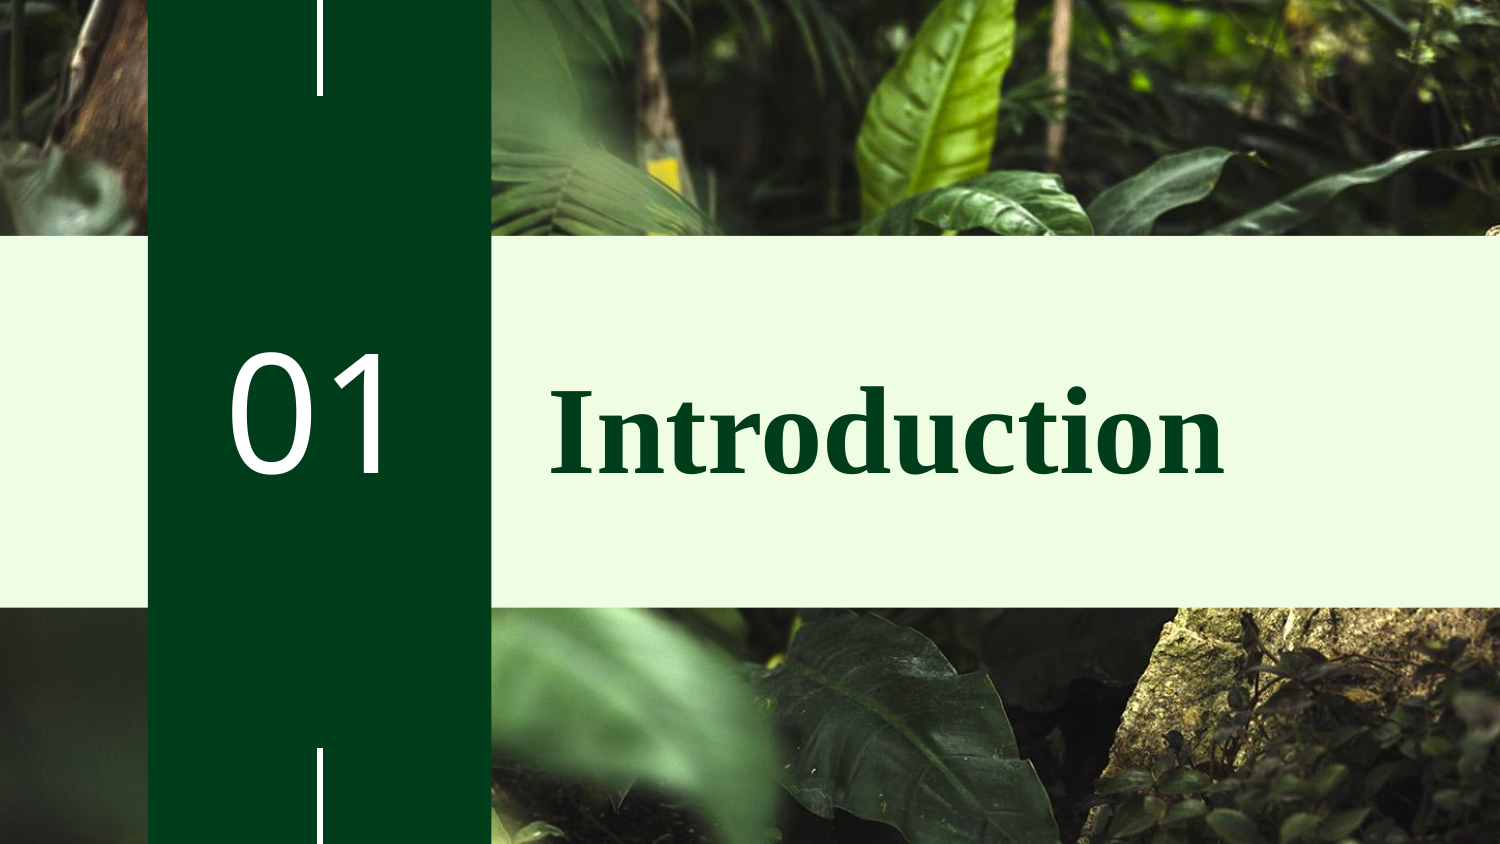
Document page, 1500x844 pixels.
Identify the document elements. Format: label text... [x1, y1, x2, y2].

picture [0, 608, 147, 844]
picture [492, 608, 1500, 844]
title 01 [116, 256, 523, 558]
title Introduction [532, 360, 1383, 514]
picture [0, 0, 147, 235]
picture [492, 0, 1500, 235]
